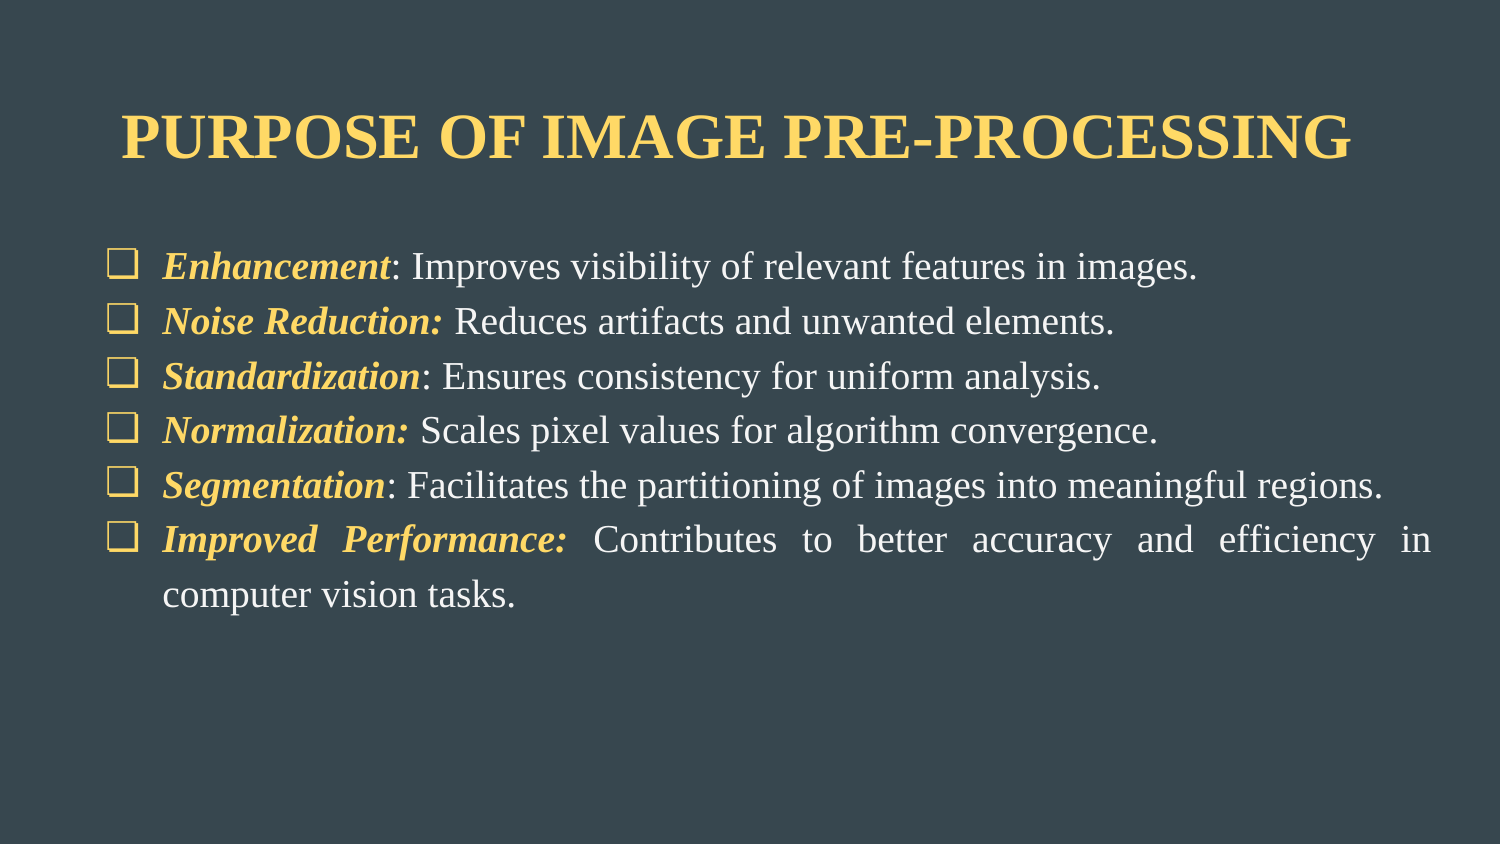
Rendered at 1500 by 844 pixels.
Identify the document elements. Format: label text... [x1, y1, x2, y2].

text_box Enhancement: Improves visibility of relevant features in images. Noise Reduction: Reduces artifacts and unwanted elements. Standardization: Ensures consistency for uniform analysis. Normalization: Scales pixel values for algorithm convergence. Segmentation: Facilitates the partitioning of images into meaningful regions. Improved Performance: Contributes to better accuracy and efficiency in computer vision tasks. [72, 129, 1448, 767]
title PURPOSE OF IMAGE PRE-PROCESSING [105, 81, 1394, 129]
